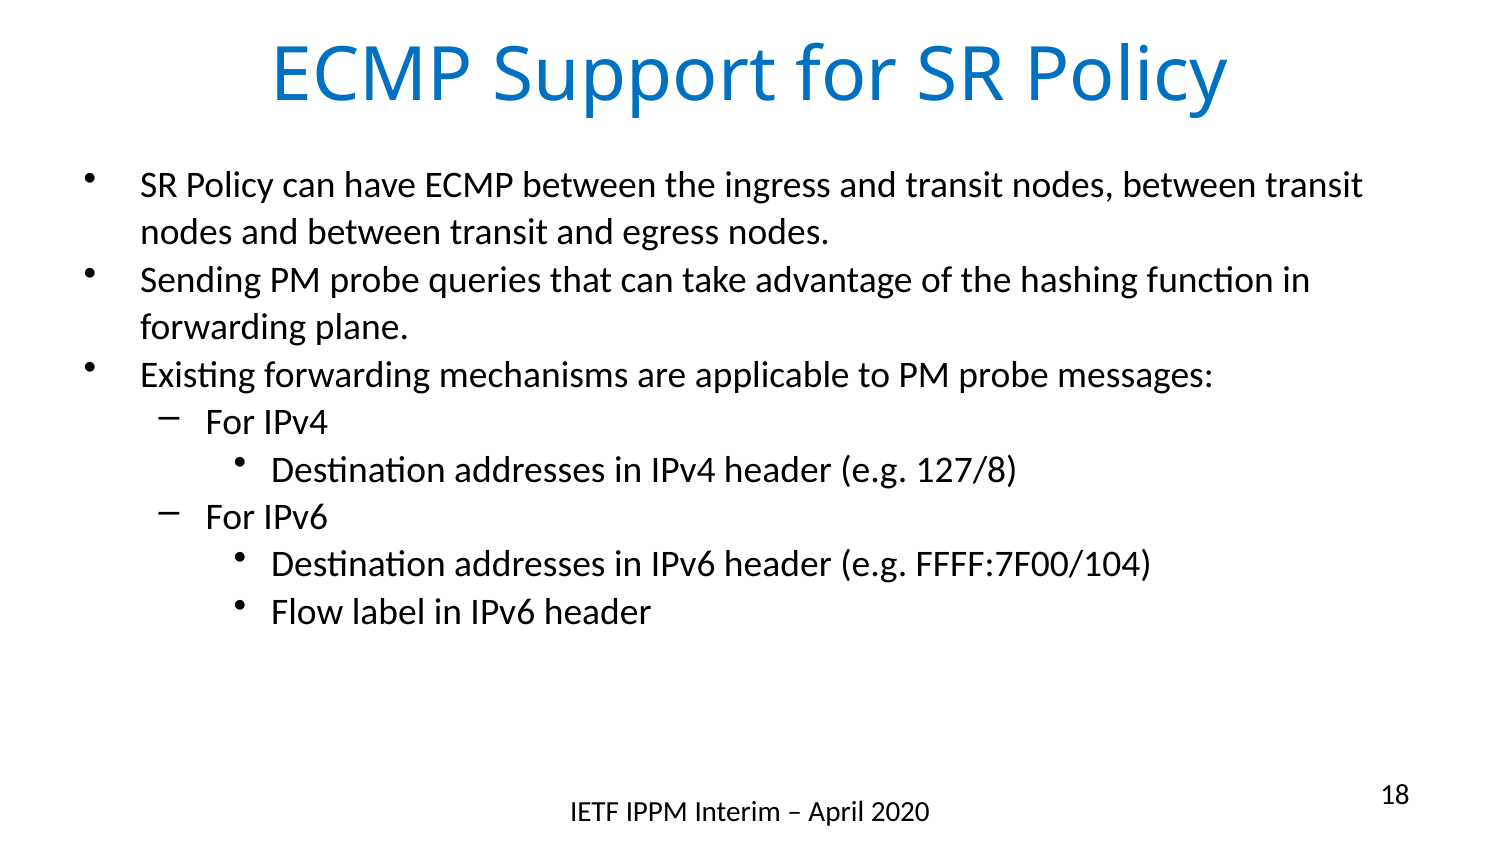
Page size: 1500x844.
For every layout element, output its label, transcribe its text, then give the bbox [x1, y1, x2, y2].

list SR Policy can have ECMP between the ingress and transit nodes, between transit nodes and between transit and egress nodes. Sending PM probe queries that can take advantage of the hashing function in forwarding plane. Existing forwarding mechanisms are applicable to PM probe messages: For IPv4 Destination addresses in IPv4 header (e.g. 127/8) For IPv6 Destination addresses in IPv6 header (e.g. FFFF:7F00/104) Flow label in IPv6 header [68, 149, 1432, 685]
footer IETF IPPM Interim – April 2020 [512, 784, 988, 844]
slide_number 18 [1074, 768, 1426, 828]
title ECMP Support for SR Policy [74, 0, 1426, 141]
